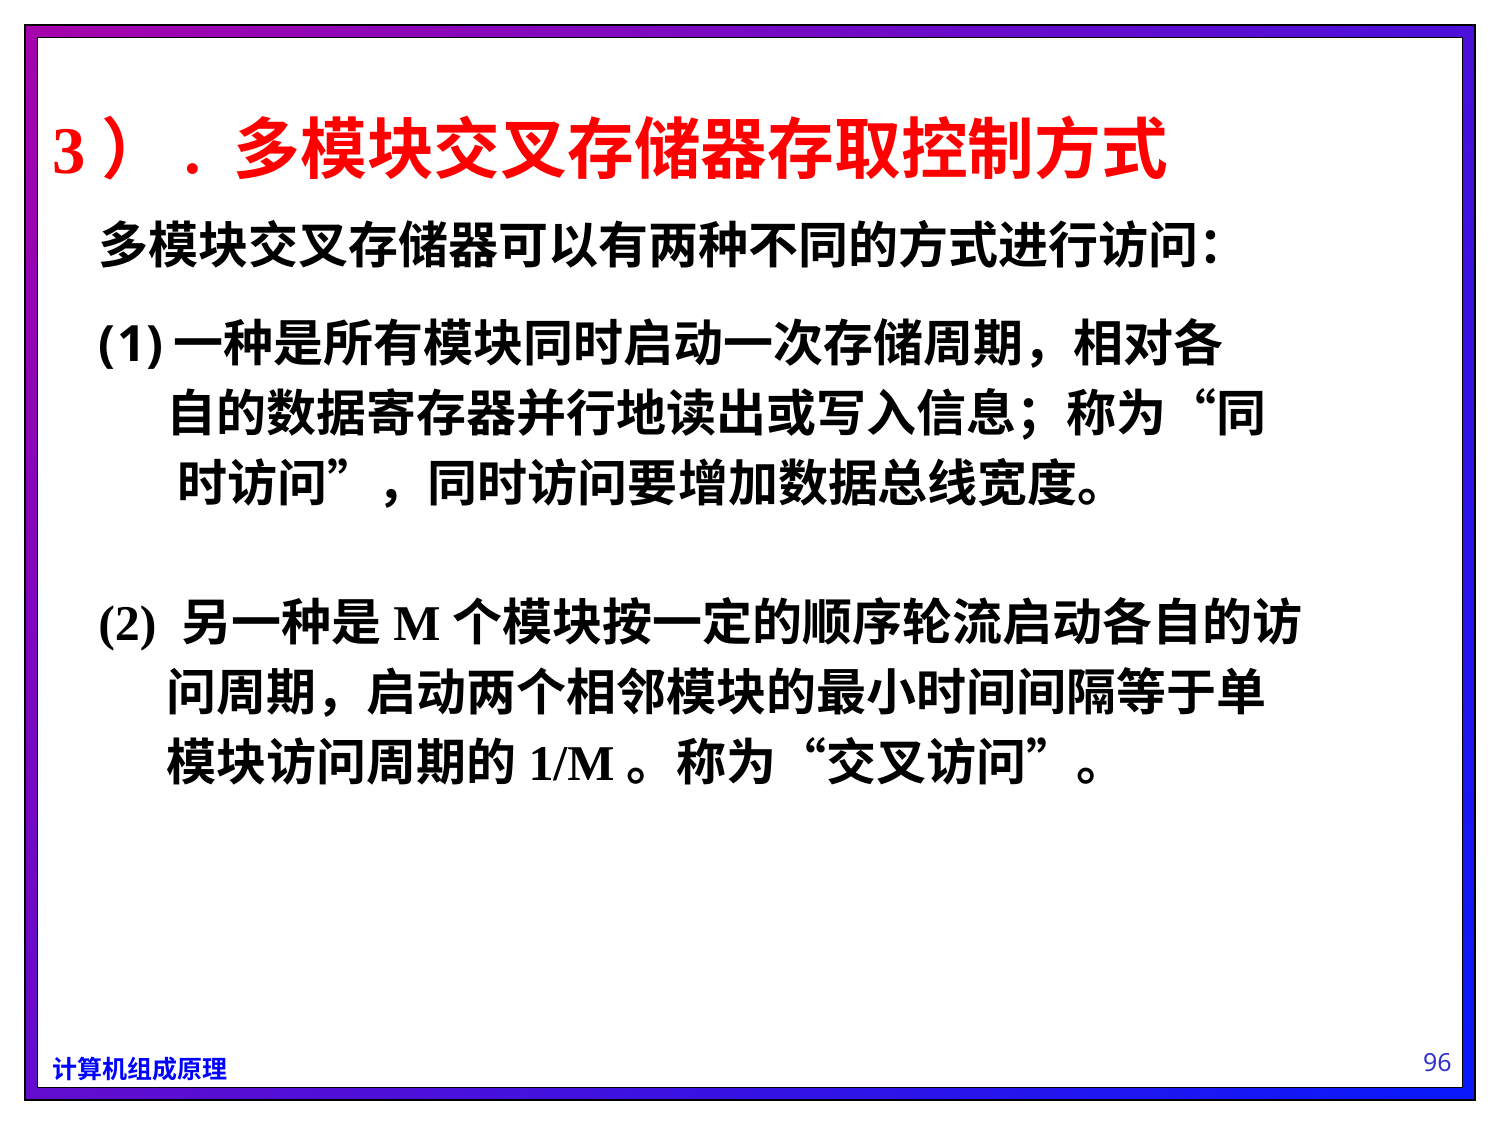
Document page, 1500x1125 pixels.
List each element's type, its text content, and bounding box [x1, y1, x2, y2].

text_box 3）. 多模块交叉存储器存取控制方式 [37, 99, 1245, 195]
text_box 多模块交叉存储器可以有两种不同的方式进行访问： 一种是所有模块同时启动一次存储周期，相对各 自的数据寄存器并行地读出或写入信息；称为“同 时访问”，同时访问要增加数据总线宽度。 (2) 另一种是M个模块按一定的顺序轮流启动各自的访 问周期，启动两个相邻模块的最小时间间隔等于单 模块访问周期的1/M。称为“交叉访问”。 [83, 205, 1382, 799]
